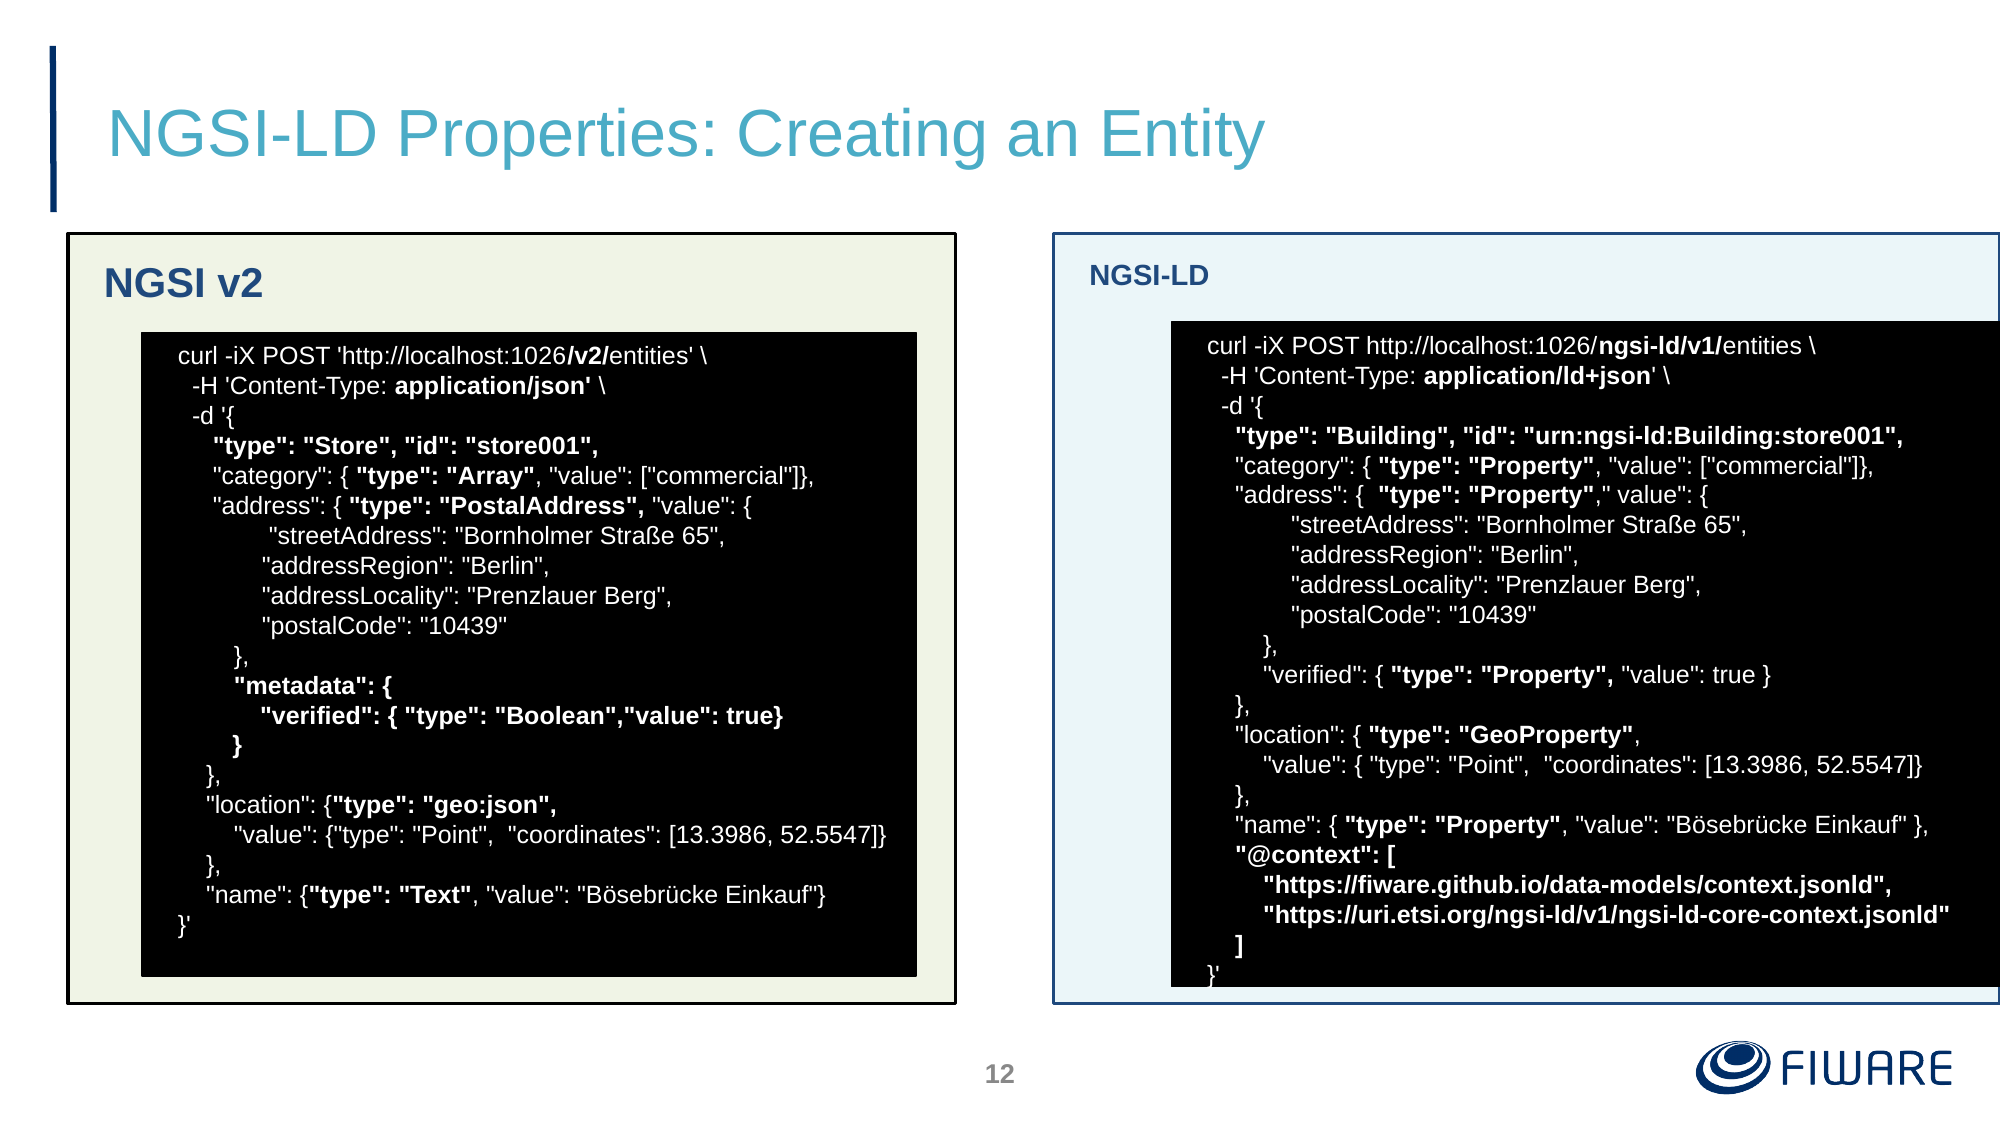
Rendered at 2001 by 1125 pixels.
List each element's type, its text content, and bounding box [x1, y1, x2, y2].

list NGSI-LD [1053, 233, 2000, 1004]
list curl -iX POST http://localhost:1026/ngsi-ld/v1/entities \ -H 'Content-Type: application/ld+json' \ -d '{ "type": "Building", "id": "urn:ngsi-ld:Building:store001", "category": { "type": "Property", "value": ["commercial"]}, "address": { "type": "Property"," value": { "streetAddress": "Bornholmer Straße 65", "addressRegion": "Berlin", "addressLocality": "Prenzlauer Berg", "postalCode": "10439" }, "verified": { "type": "Property", "value": true } }, "location": { "type": "GeoProperty", "value": { "type": "Point", "coordinates": [13.3986, 52.5547]} }, "name": { "type": "Property", "value": "Bösebrücke Einkauf" }, "@context": [ "https://fiware.github.io/data-models/context.jsonld", "https://uri.etsi.org/ngsi-ld/v1/ngsi-ld-core-context.jsonld" ] }' [1171, 321, 2000, 987]
title NGSI-LD Properties: Creating an Entity [92, 47, 1814, 213]
picture [1693, 1038, 1956, 1097]
list NGSI v2 [67, 233, 956, 1004]
slide_number ‹#› [887, 1042, 1113, 1103]
list curl -iX POST 'http://localhost:1026/v2/entities' \ -H 'Content-Type: application/json' \ -d '{ "type": "Store", "id": "store001", "category": { "type": "Array", "value": ["commercial"]}, "address": { "type": "PostalAddress", "value": { "streetAddress": "Bornholmer Straße 65", "addressRegion": "Berlin", "addressLocality": "Prenzlauer Berg", "postalCode": "10439" }, "metadata": { "verified": { "type": "Boolean","value": true} } }, "location": {"type": "geo:json", "value": {"type": "Point", "coordinates": [13.3986, 52.5547]} }, "name": {"type": "Text", "value": "Bösebrücke Einkauf"} }' [142, 332, 917, 977]
